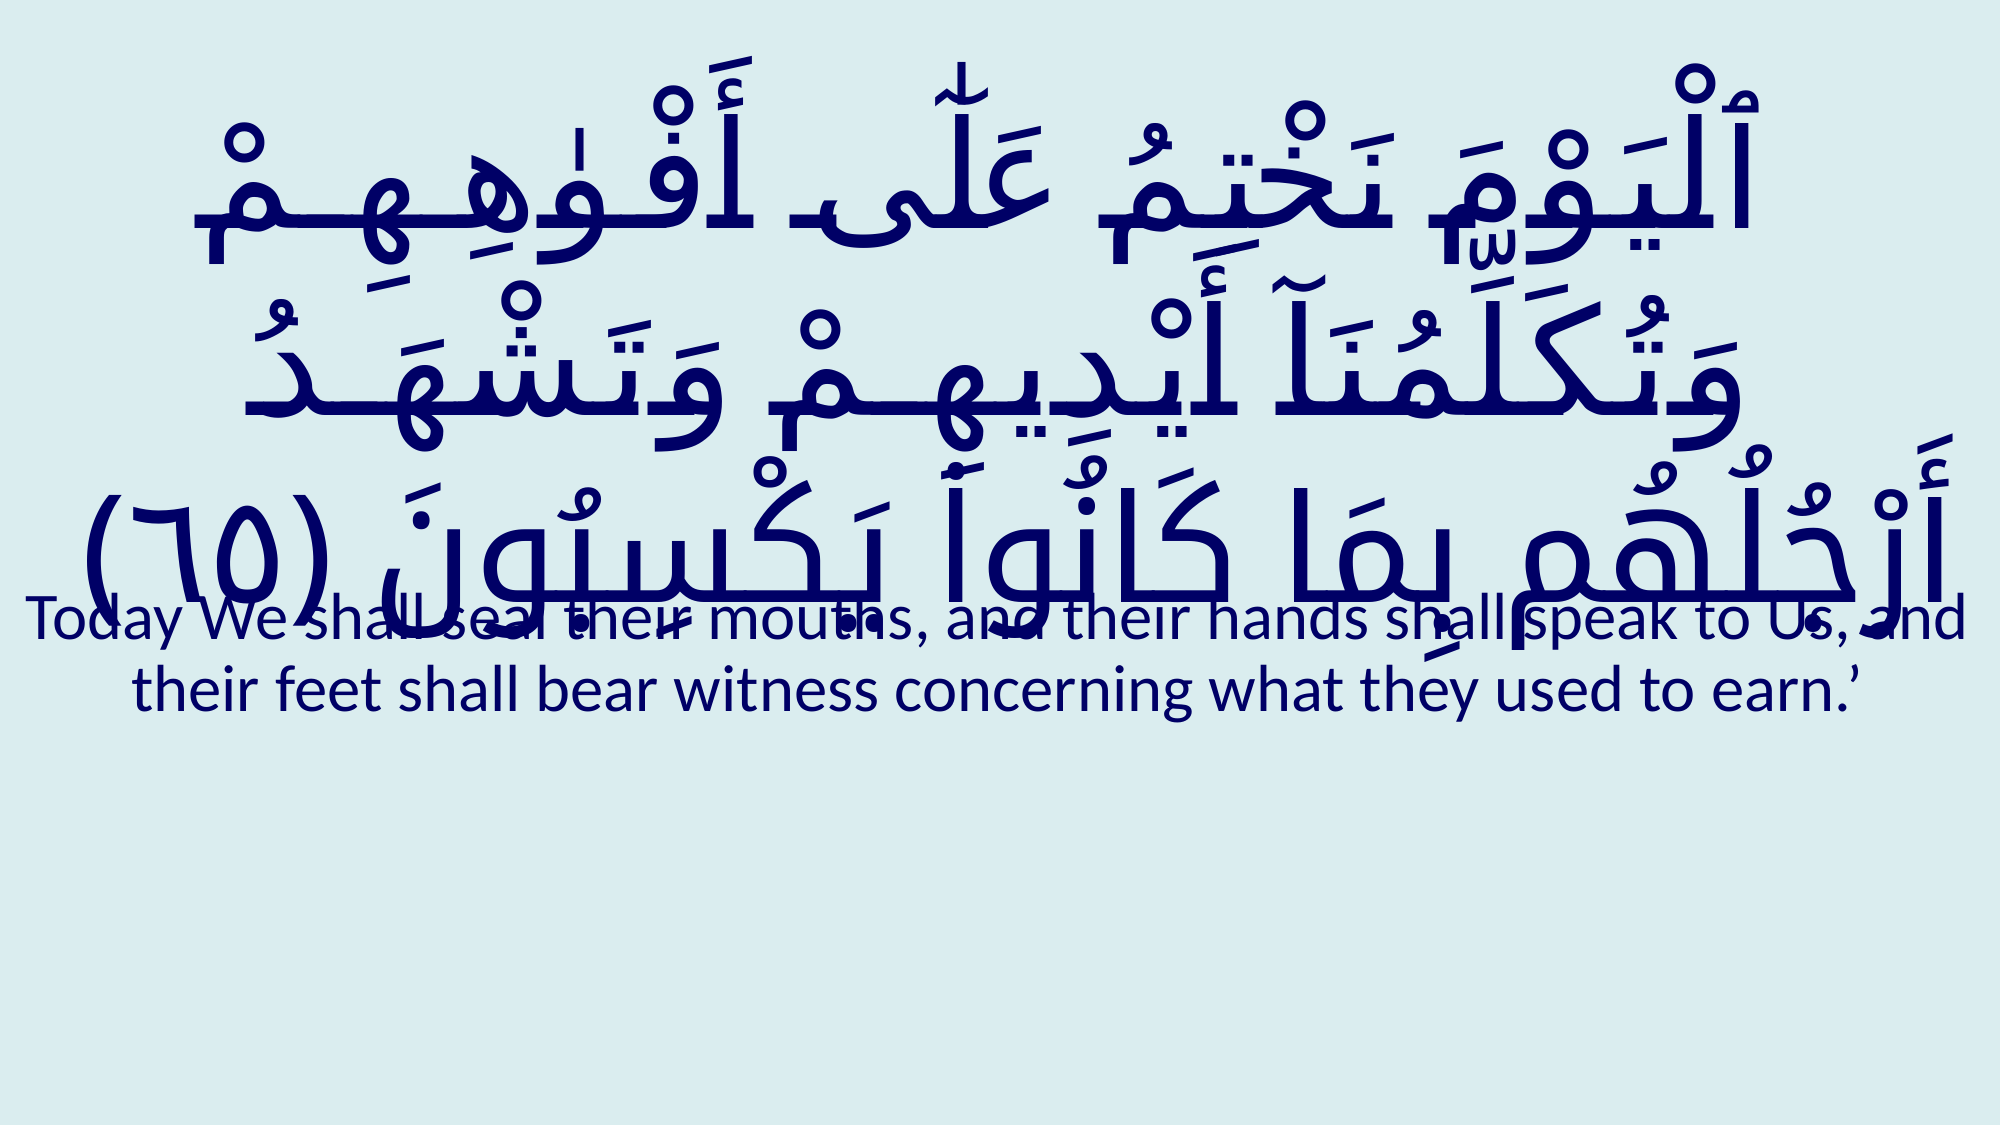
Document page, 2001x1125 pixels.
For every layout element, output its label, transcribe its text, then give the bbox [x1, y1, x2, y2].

subtitle Today We shall seal their mouths, and their hands shall speak to Us, and their feet shall bear witness concerning what they used to earn.’ [7, 574, 1989, 862]
title ٱلْيَوْمَ نَخْتِمُ عَلٰٓى أَفْوٰهِهِمْ وَتُكَلِّمُنَآ أَيْدِيهِمْ وَتَشْهَدُ أَرْجُلُهُم بِمَا كَانُوا۟ يَكْسِبُونَ ﴿٦٥﴾ [0, 231, 2000, 473]
